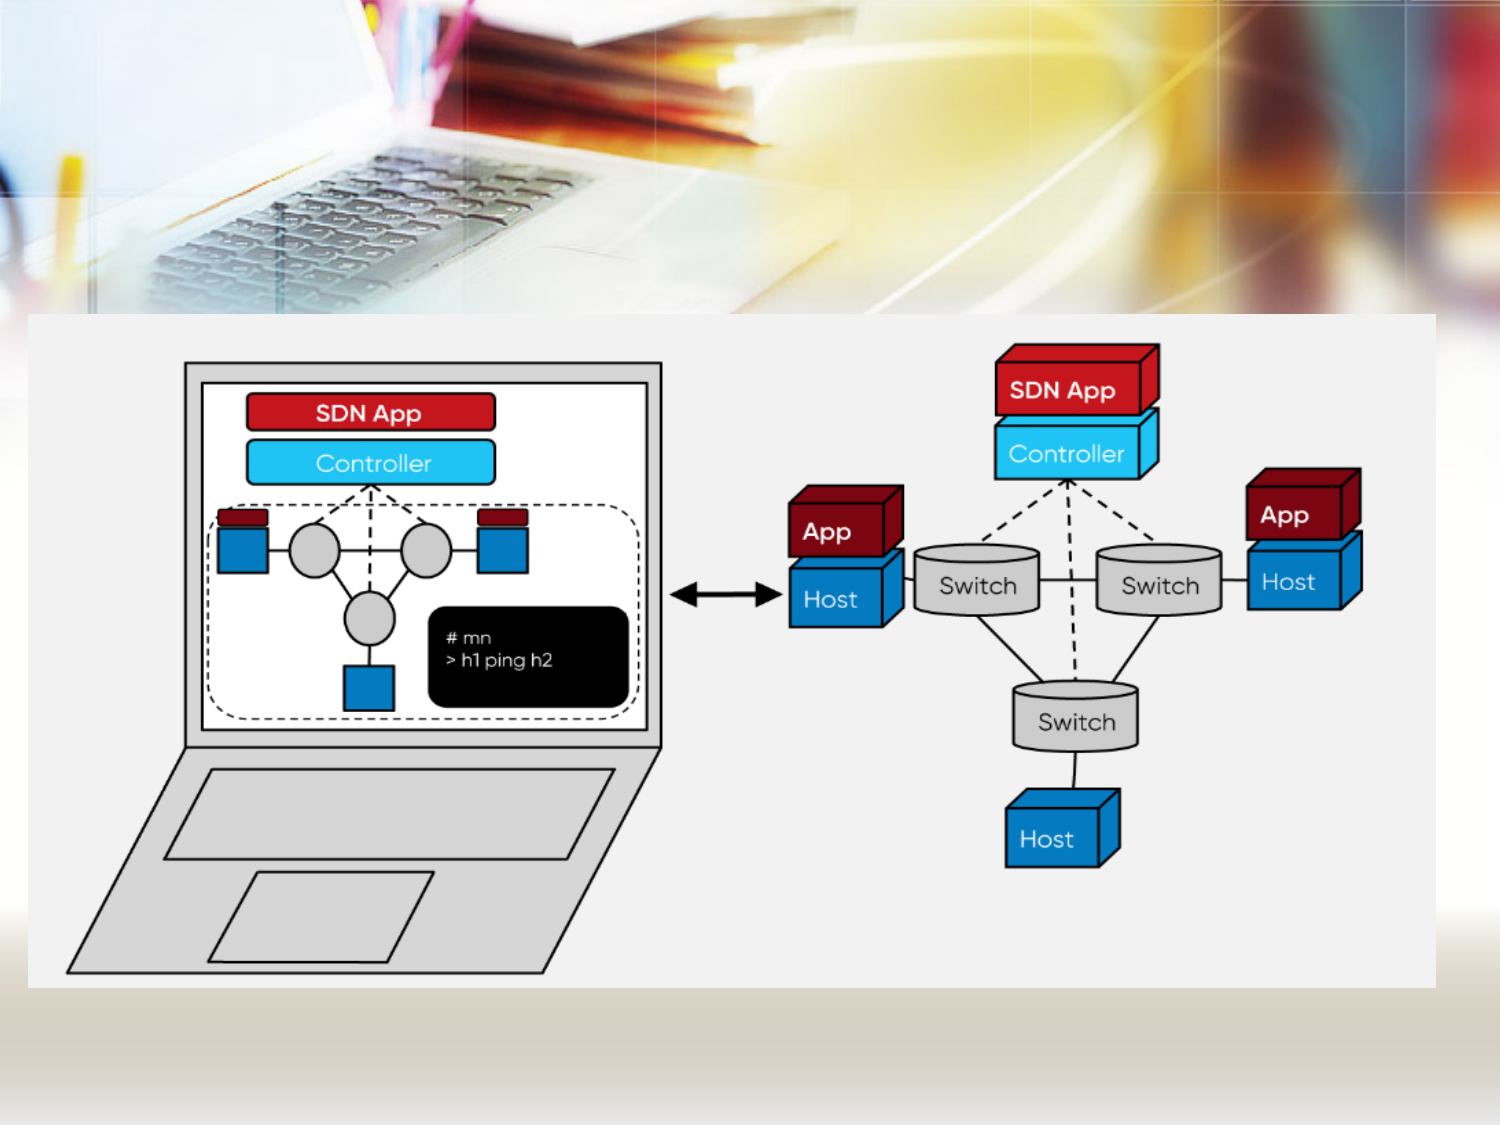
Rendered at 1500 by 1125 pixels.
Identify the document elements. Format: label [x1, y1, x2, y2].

list [28, 314, 1437, 989]
picture [0, 0, 1500, 937]
